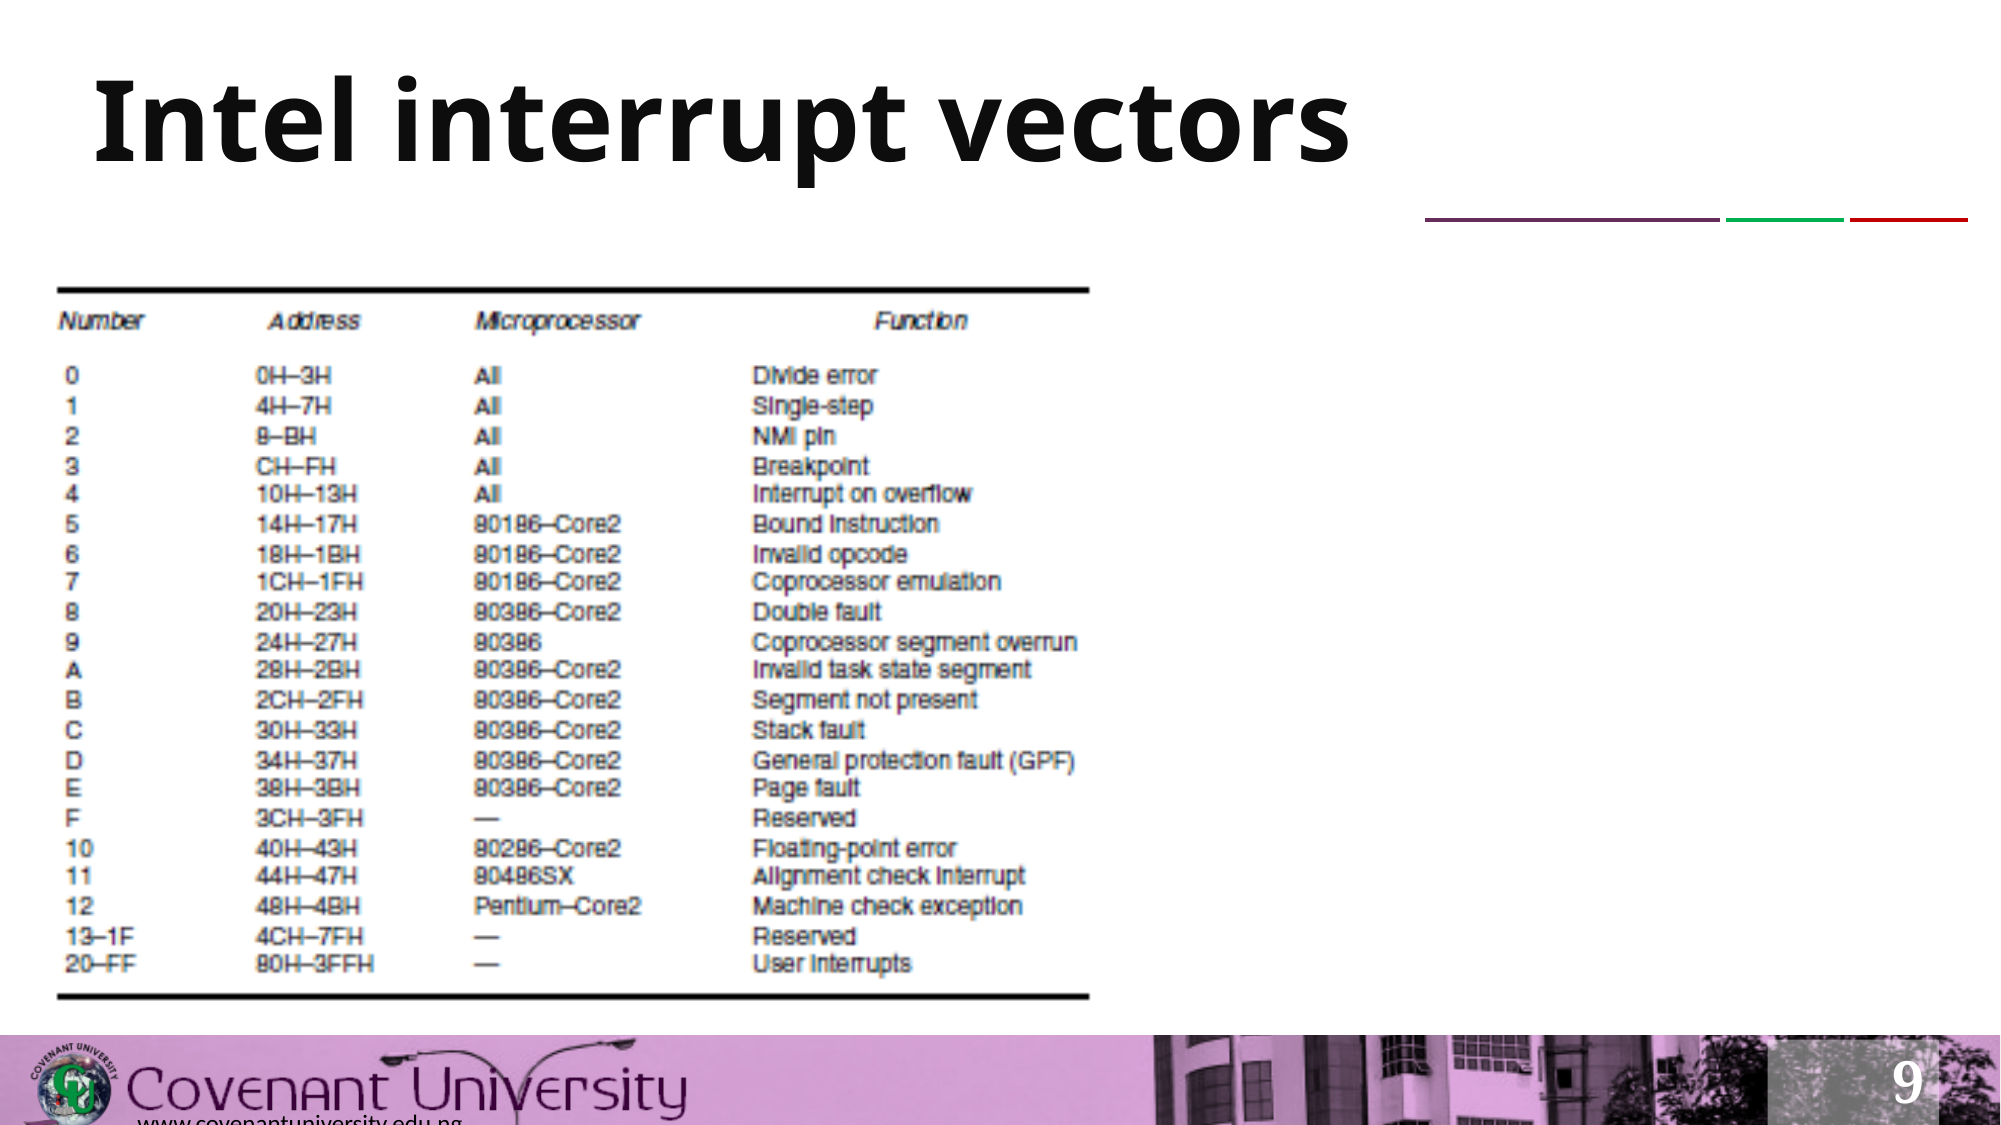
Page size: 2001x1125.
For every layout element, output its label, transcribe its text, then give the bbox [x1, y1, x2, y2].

picture [23, 1036, 1071, 1125]
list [39, 270, 1134, 1025]
title Intel interrupt vectors [74, 20, 2000, 213]
